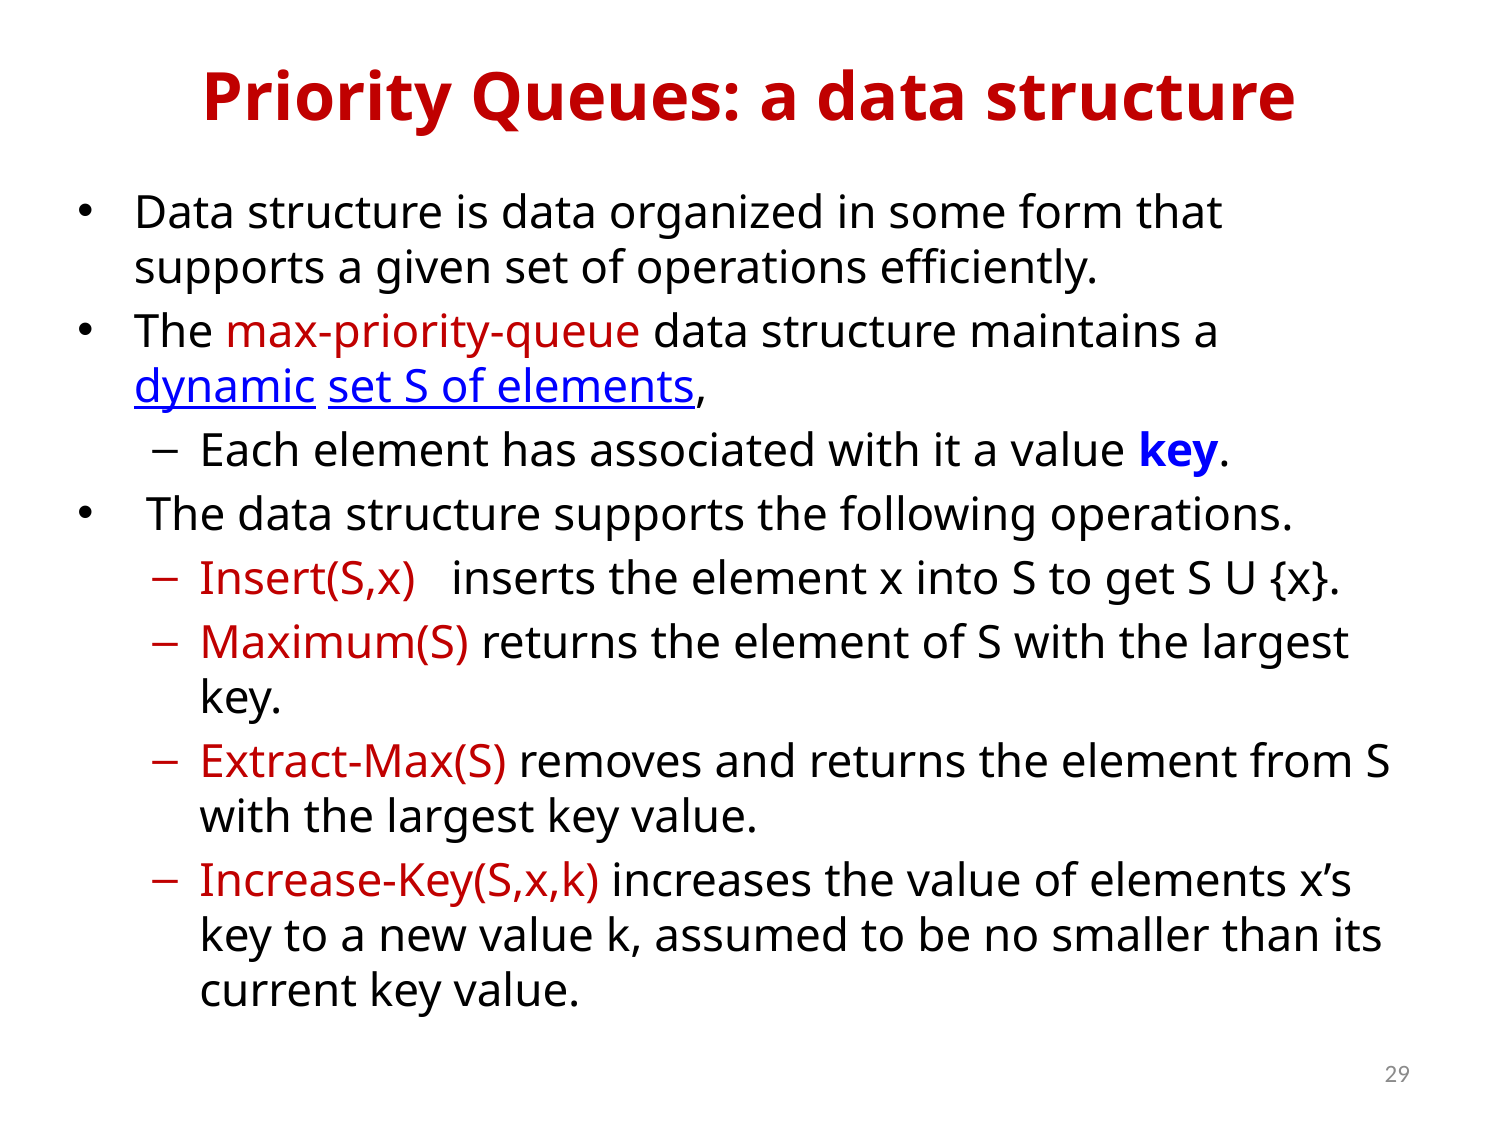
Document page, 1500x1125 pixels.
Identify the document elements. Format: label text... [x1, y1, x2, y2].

title Priority Queues: a data structure [75, 0, 1425, 188]
list Data structure is data organized in some form that supports a given set of operations efficiently. The max-priority-queue data structure maintains a dynamic set S of elements, Each element has associated with it a value key. The data structure supports the following operations. Insert(S,x) inserts the element x into S to get S U {x}. Maximum(S) returns the element of S with the largest key. Extract-Max(S) removes and returns the element from S with the largest key value. Increase-Key(S,x,k) increases the value of elements x’s key to a new value k, assumed to be no smaller than its current key value. [62, 174, 1413, 1075]
slide_number 29 [1074, 1042, 1425, 1103]
